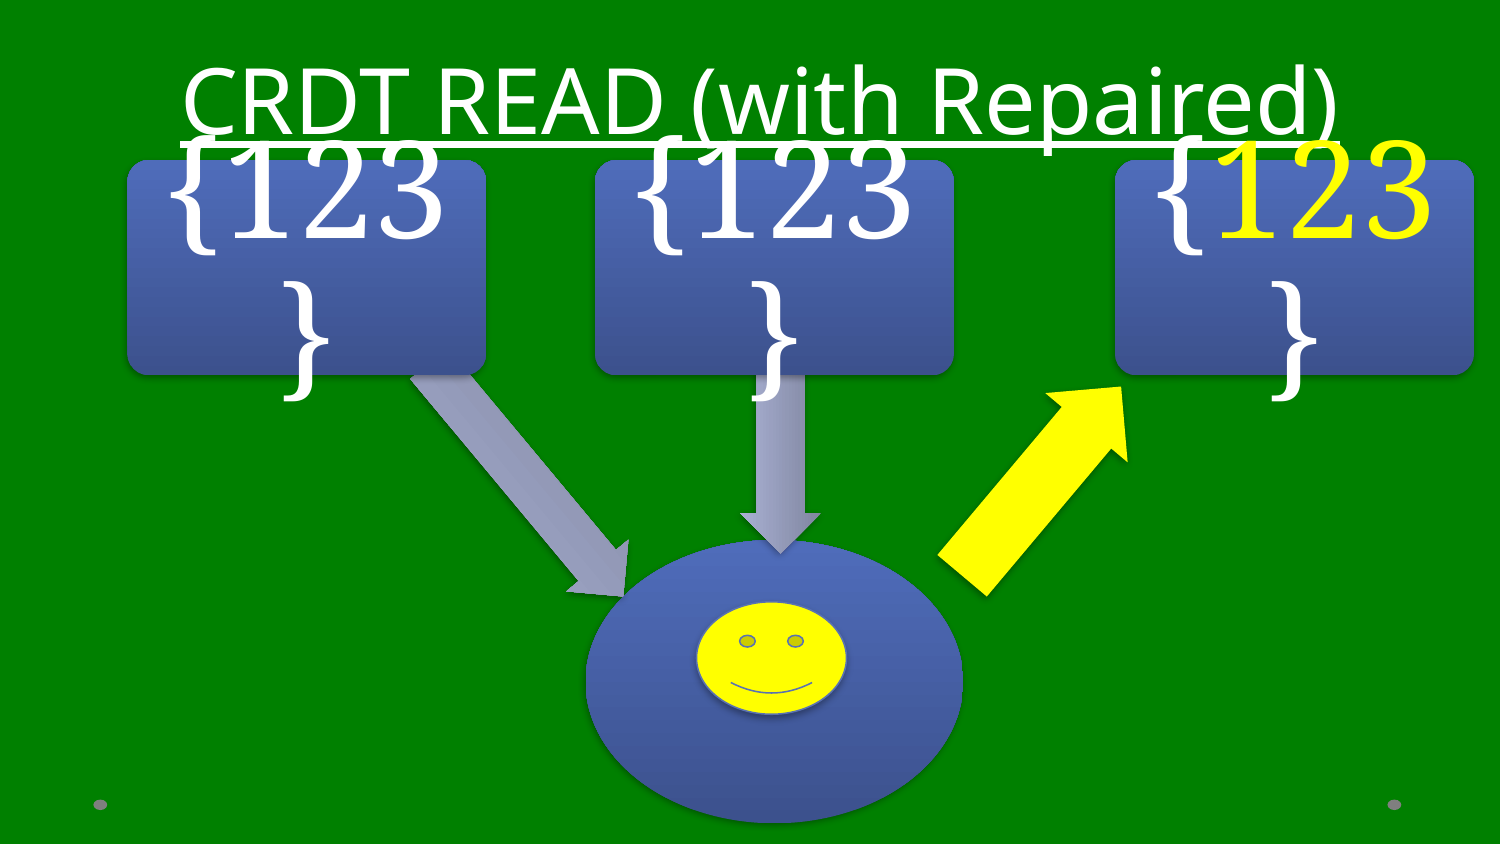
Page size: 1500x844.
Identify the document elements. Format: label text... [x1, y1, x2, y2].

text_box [127, 159, 1475, 824]
title CRDT READ (with Repaired) [20, 45, 1500, 161]
